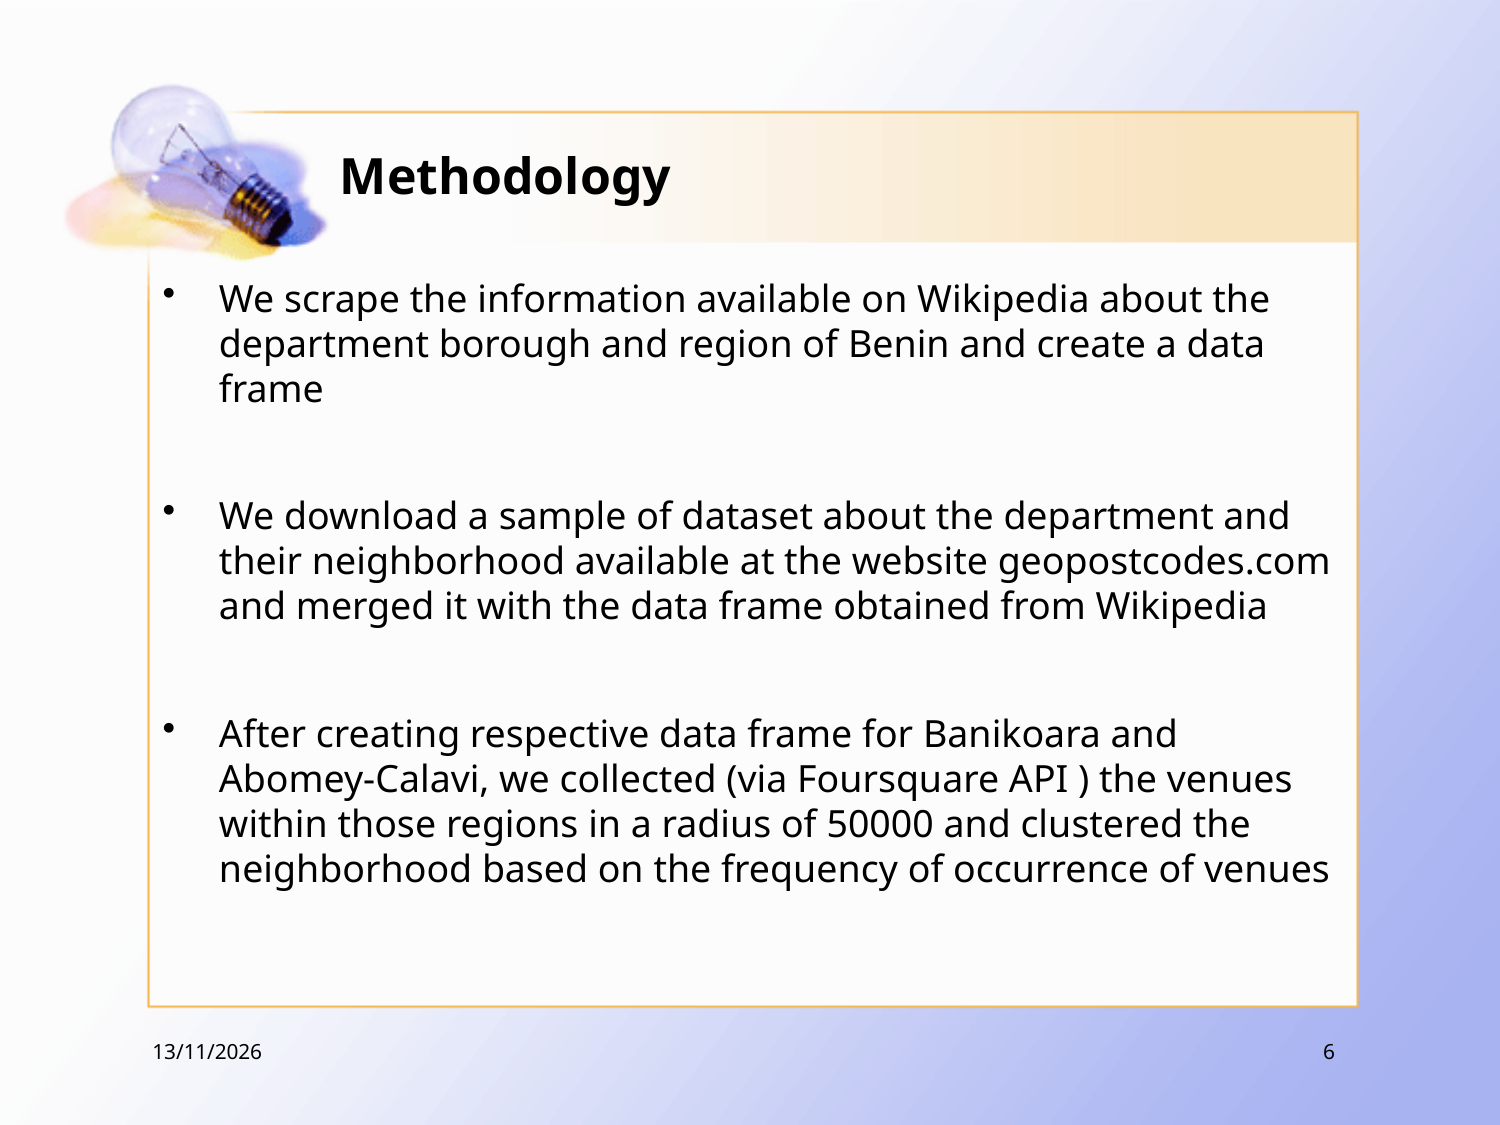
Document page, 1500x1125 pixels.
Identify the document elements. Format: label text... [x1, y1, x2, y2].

picture [0, 0, 1500, 1125]
slide_number 6 [1237, 1025, 1350, 1075]
title Methodology [324, 134, 1275, 222]
list We scrape the information available on Wikipedia about the department borough and region of Benin and create a data frame We download a sample of dataset about the department and their neighborhood available at the website geopostcodes.com and merged it with the data frame obtained from Wikipedia After creating respective data frame for Banikoara and Abomey-Calavi, we collected (via Foursquare API ) the venues within those regions in a radius of 50000 and clustered the neighborhood based on the frequency of occurrence of venues [147, 267, 1353, 1012]
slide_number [137, 1025, 575, 1075]
